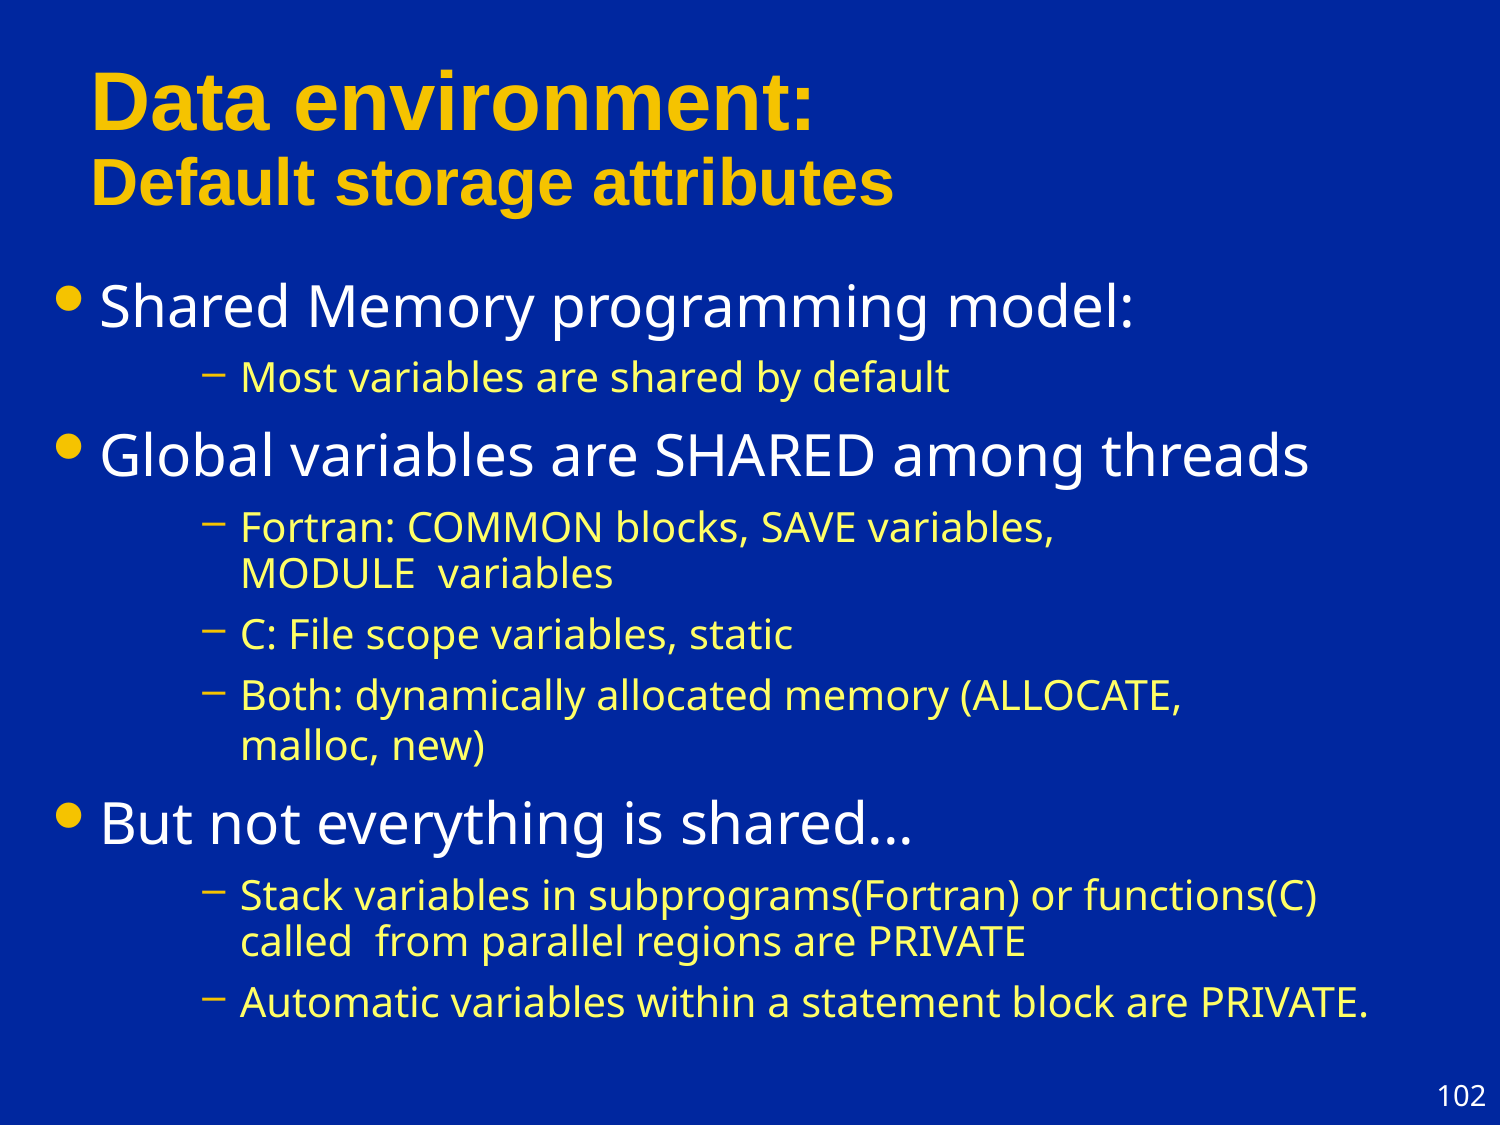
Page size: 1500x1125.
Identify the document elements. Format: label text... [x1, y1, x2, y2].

text_box Default storage attributes Shared Memory programming model: Most variables are shared by default Global variables are SHARED among threads Fortran: COMMON blocks, SAVE variables, MODULE variables C: File scope variables, static Both: dynamically allocated memory (ALLOCATE, malloc, new) But not everything is shared... Stack variables in subprograms(Fortran) or functions(C) called from parallel regions are PRIVATE Automatic variables within a statement block are PRIVATE. [50, 136, 1409, 1026]
text_box 102 [1429, 1070, 1492, 1118]
title Data environment: [88, 45, 824, 136]
